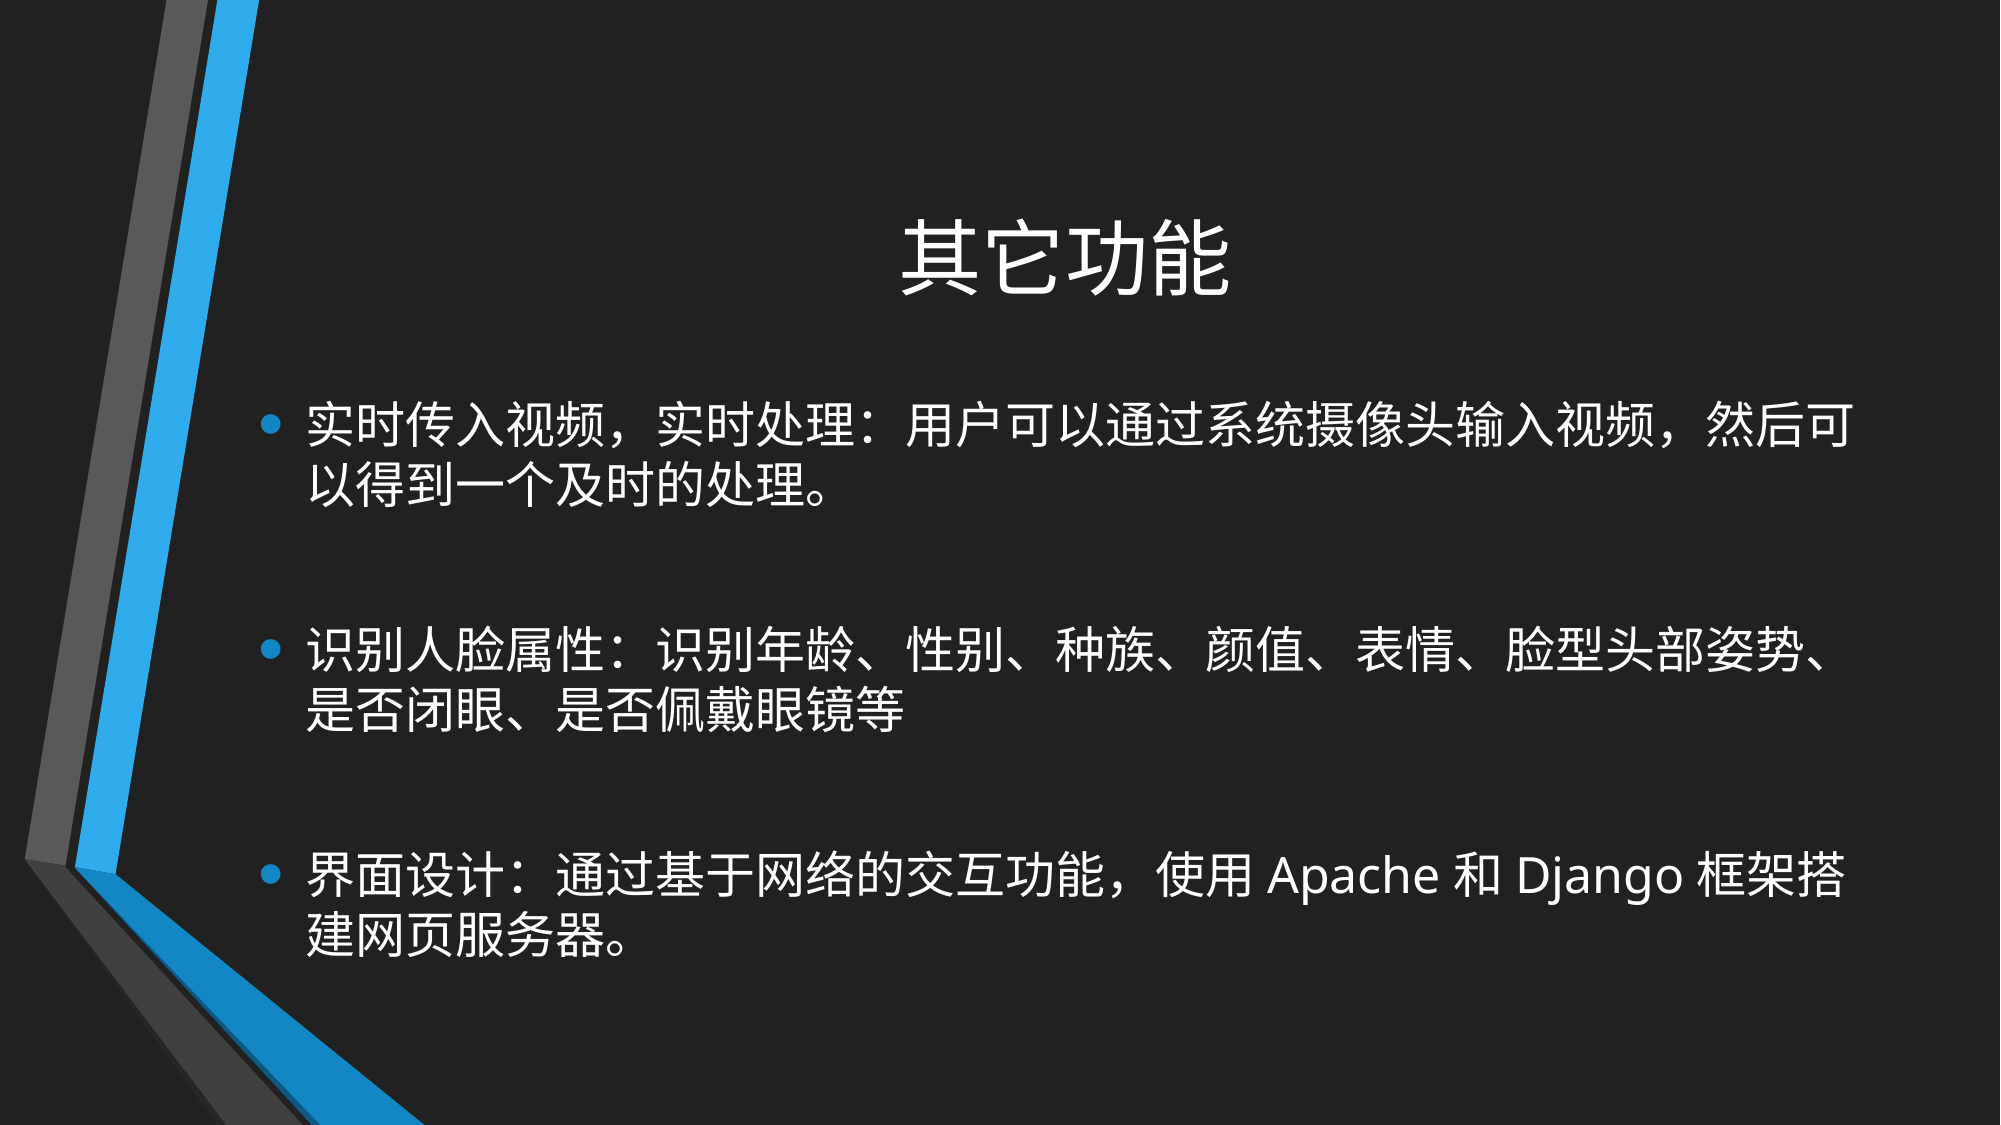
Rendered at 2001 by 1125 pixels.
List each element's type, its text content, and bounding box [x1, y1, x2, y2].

list 实时传入视频，实时处理：用户可以通过系统摄像头输入视频，然后可以得到一个及时的处理。 识别人脸属性：识别年龄、性别、种族、颜值、表情、脸型头部姿势、是否闭眼、是否佩戴眼镜等 界面设计：通过基于网络的交互功能，使用Apache和Django框架搭建网页服务器。 [243, 303, 1887, 1013]
title 其它功能 [243, 112, 1887, 303]
